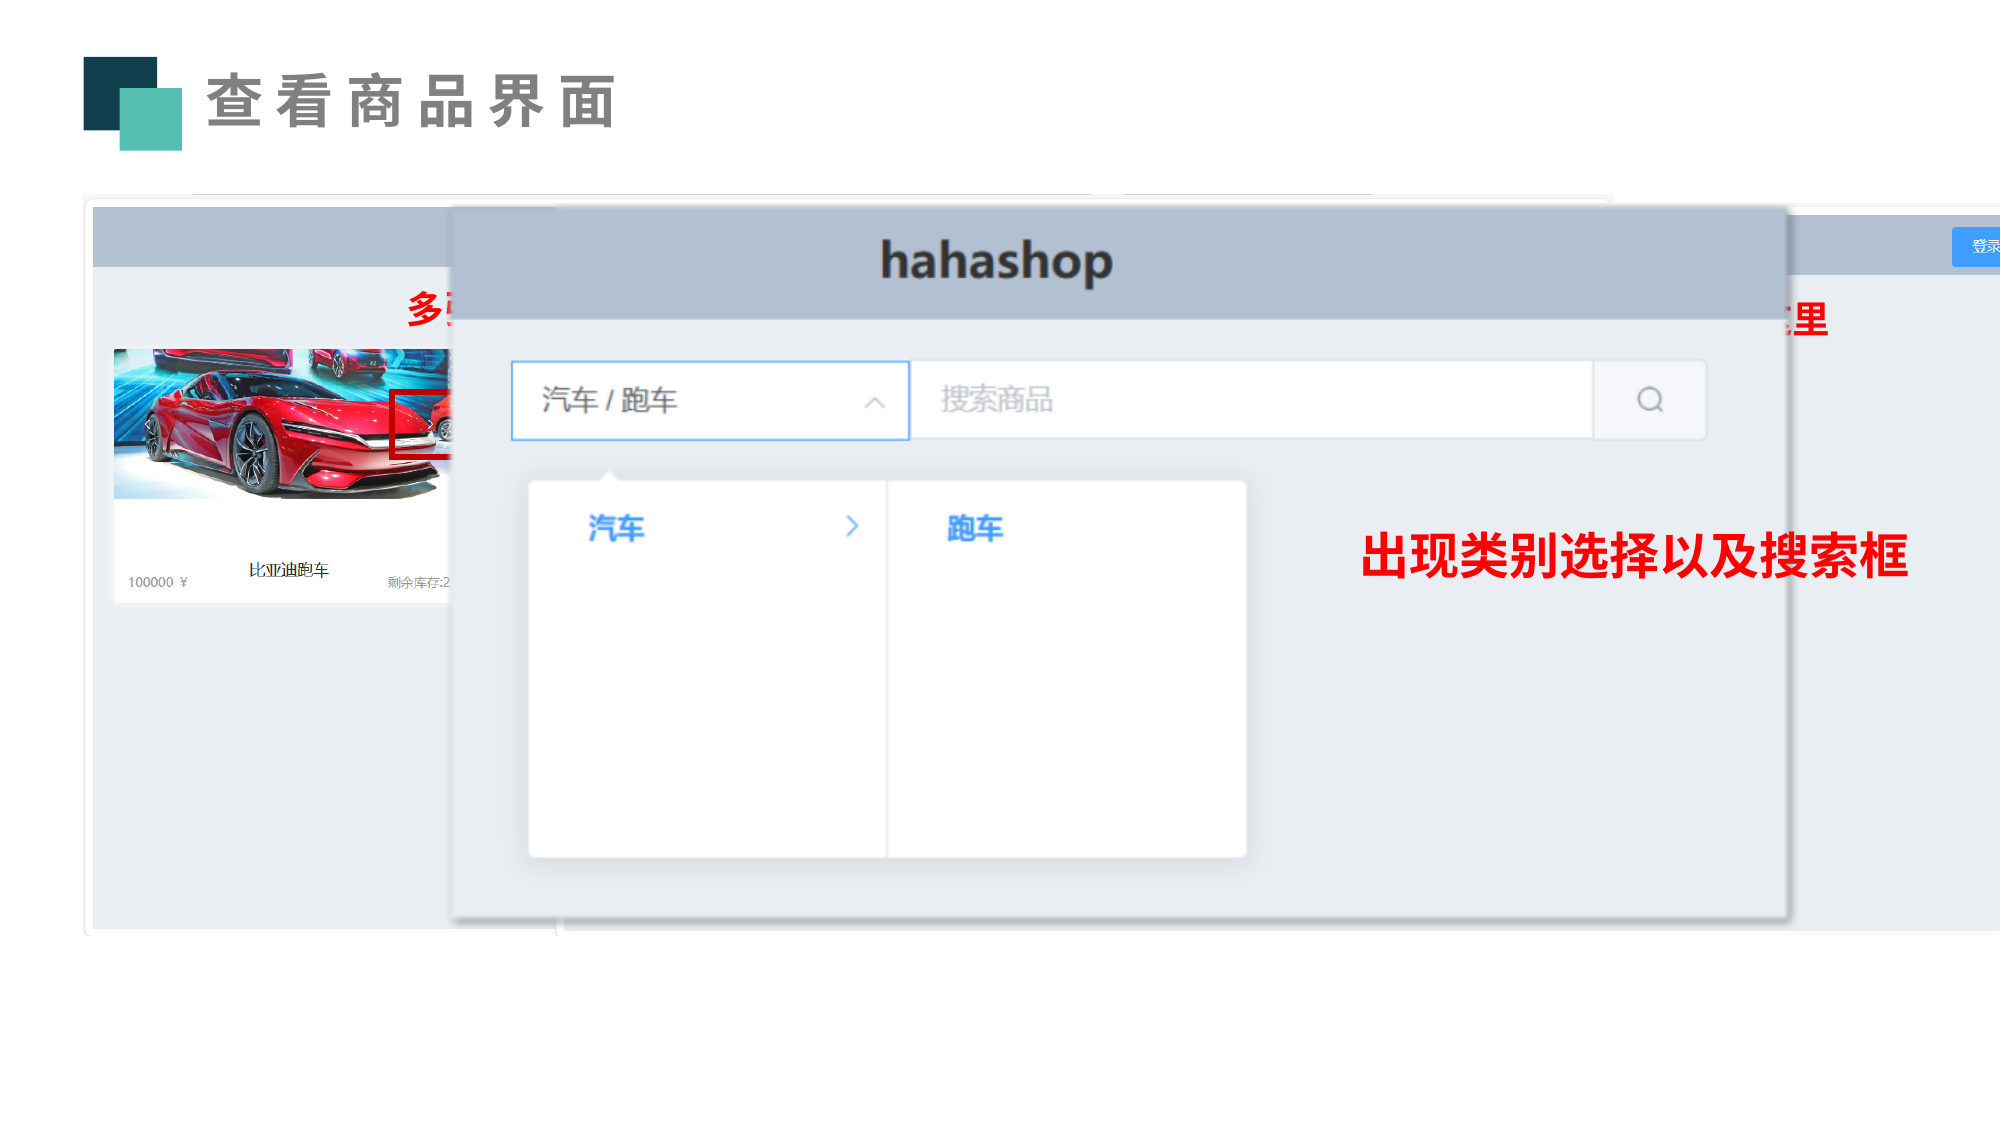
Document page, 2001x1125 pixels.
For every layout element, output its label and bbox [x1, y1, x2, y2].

text_box [83, 56, 639, 151]
picture [83, 194, 2000, 936]
